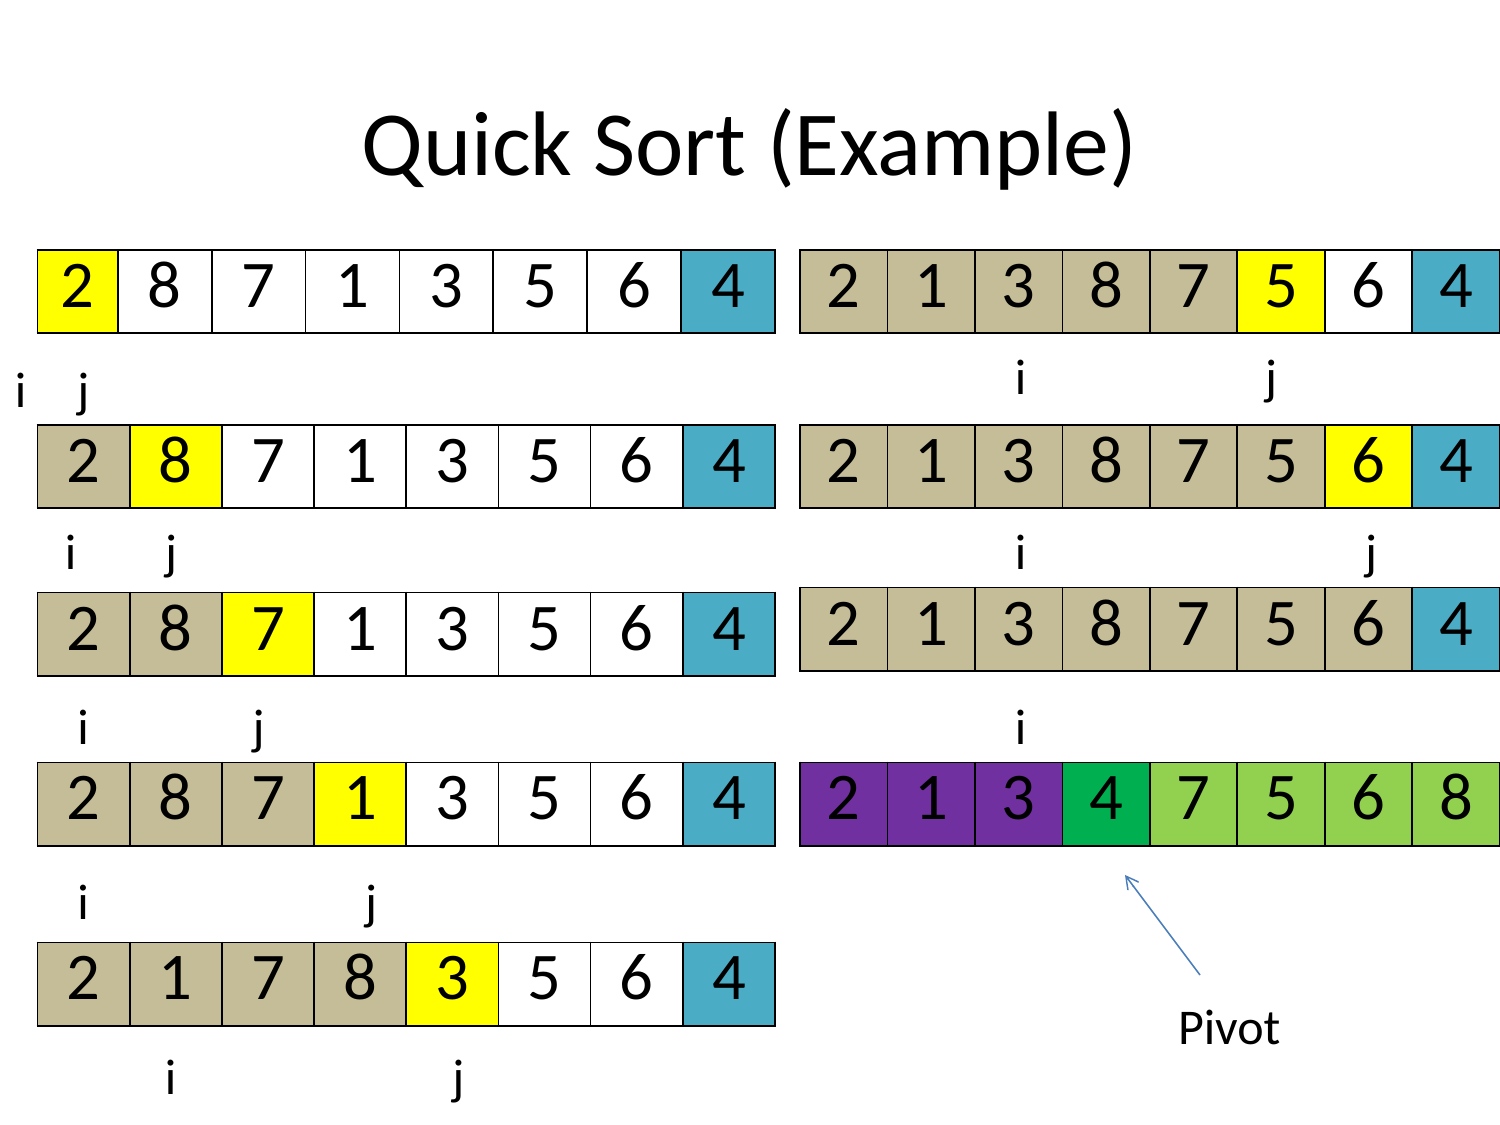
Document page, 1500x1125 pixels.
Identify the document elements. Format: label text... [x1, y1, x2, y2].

text_box j [1250, 337, 1293, 413]
table_header 7 [223, 426, 313, 507]
table_header 5 [499, 763, 590, 845]
text_box j [62, 349, 105, 425]
table_header 3 [407, 426, 498, 507]
text_box i [999, 512, 1050, 588]
text_box j [437, 1037, 480, 1113]
table_header 6 [1326, 426, 1411, 507]
table_header 3 [976, 426, 1062, 507]
table_header 4 [684, 593, 774, 675]
table_header 2 [38, 943, 129, 1025]
table_header 4 [682, 251, 774, 332]
table_header 7 [223, 763, 313, 845]
table_header 8 [131, 763, 221, 845]
table_header 5 [499, 593, 590, 675]
table_header 6 [588, 251, 680, 332]
text_box i [999, 337, 1050, 413]
table_header 7 [1151, 251, 1236, 332]
text_box j [1350, 512, 1392, 588]
table_header 5 [1238, 588, 1324, 670]
table_header 2 [38, 763, 129, 845]
table_header 4 [1413, 426, 1499, 507]
text_box i [0, 349, 50, 425]
table_header 7 [1151, 426, 1236, 507]
table_header 7 [1151, 763, 1236, 845]
table_header 8 [131, 426, 221, 507]
table_header 5 [1238, 763, 1324, 845]
table_header 8 [1063, 588, 1149, 670]
table_header 2 [801, 251, 887, 332]
table_header 6 [1326, 588, 1411, 670]
table_header 3 [976, 588, 1062, 670]
table_header 2 [38, 251, 117, 332]
table_header 6 [591, 763, 682, 845]
table_header 8 [1063, 426, 1149, 507]
table_header 5 [1238, 426, 1324, 507]
table_header 2 [801, 588, 887, 670]
table_header 2 [38, 593, 129, 675]
table_header 7 [223, 593, 313, 675]
table_header 8 [1413, 763, 1499, 845]
table_header 4 [1413, 588, 1499, 670]
table_header 6 [1326, 763, 1411, 845]
table_header 1 [306, 251, 399, 332]
text_box Pivot [1163, 987, 1296, 1063]
table_header 8 [131, 593, 221, 675]
table_header 1 [315, 763, 405, 845]
table_header 5 [1238, 251, 1324, 332]
text_box j [237, 687, 280, 763]
table_header 3 [976, 763, 1062, 845]
table_header 8 [315, 943, 405, 1025]
table_header 2 [801, 763, 887, 845]
text_box i [62, 862, 113, 938]
table_header 5 [499, 426, 590, 507]
table_header 2 [38, 426, 129, 507]
table_header 7 [213, 251, 305, 332]
text_box i [999, 687, 1050, 763]
table_header 1 [888, 426, 974, 507]
table_header 8 [1063, 251, 1149, 332]
text_box i [150, 1037, 200, 1113]
table_header 5 [499, 943, 590, 1025]
table_header 2 [801, 426, 887, 507]
text_box i [62, 687, 113, 763]
table_header 5 [494, 251, 586, 332]
table_header 3 [407, 943, 498, 1025]
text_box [1112, 887, 1213, 963]
table_header 3 [407, 593, 498, 675]
table_header 1 [315, 593, 405, 675]
table_header 7 [1151, 588, 1236, 670]
title Quick Sort (Example) [75, 45, 1425, 233]
table_header 3 [976, 251, 1062, 332]
table_header 6 [1326, 251, 1411, 332]
table_header 3 [400, 251, 492, 332]
text_box j [150, 512, 192, 588]
table_header 4 [684, 943, 774, 1025]
table_header 1 [315, 426, 405, 507]
table_header 6 [591, 593, 682, 675]
table_header 3 [407, 763, 498, 845]
table_header 4 [1063, 763, 1149, 845]
table_header 1 [888, 763, 974, 845]
text_box j [350, 862, 393, 938]
table_header 7 [223, 943, 313, 1025]
table_header 6 [591, 426, 682, 507]
table_header 8 [119, 251, 211, 332]
text_box i [50, 512, 100, 588]
table_header 4 [684, 426, 774, 507]
table_header 4 [684, 763, 774, 845]
table_header 1 [131, 943, 221, 1025]
table_header 4 [1413, 251, 1499, 332]
table_header 1 [888, 251, 974, 332]
table_header 1 [888, 588, 974, 670]
table_header 6 [591, 943, 682, 1025]
